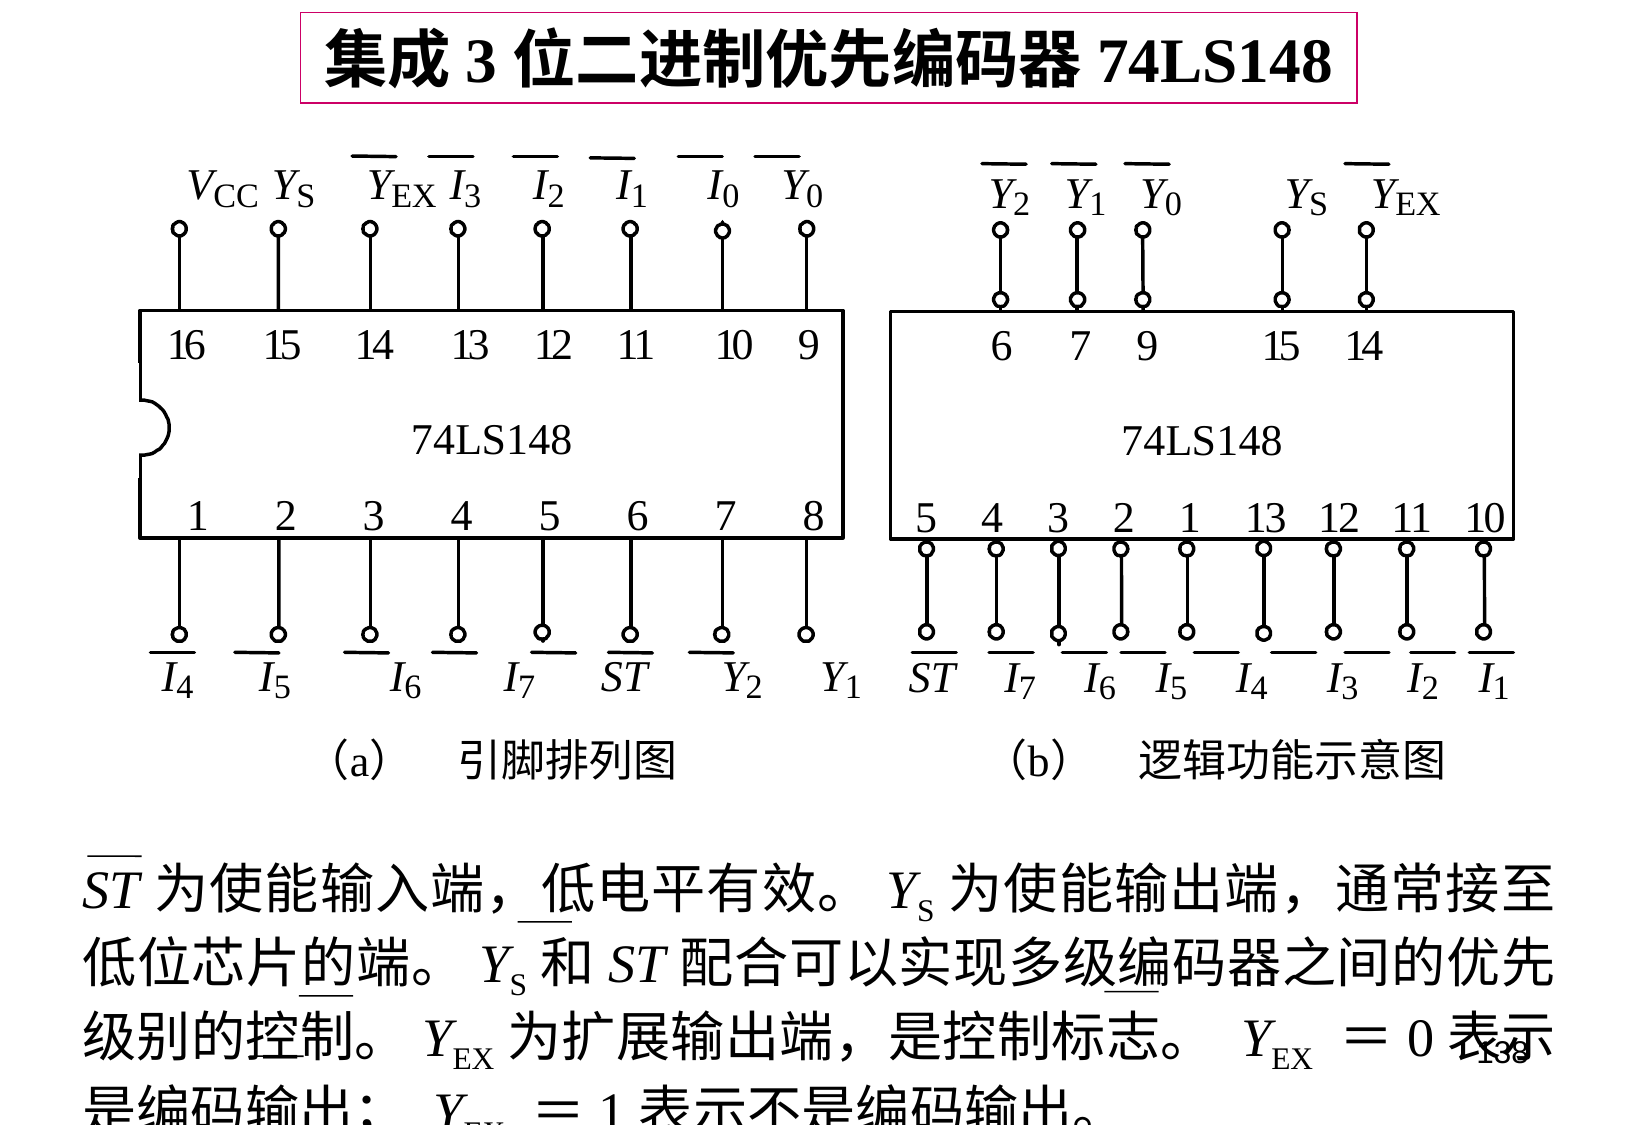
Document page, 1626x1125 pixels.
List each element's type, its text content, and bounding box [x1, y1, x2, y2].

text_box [67, 846, 1572, 1125]
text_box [95, 152, 1523, 799]
text_box 集成3位二进制优先编码器74LS148 [300, 12, 1357, 103]
